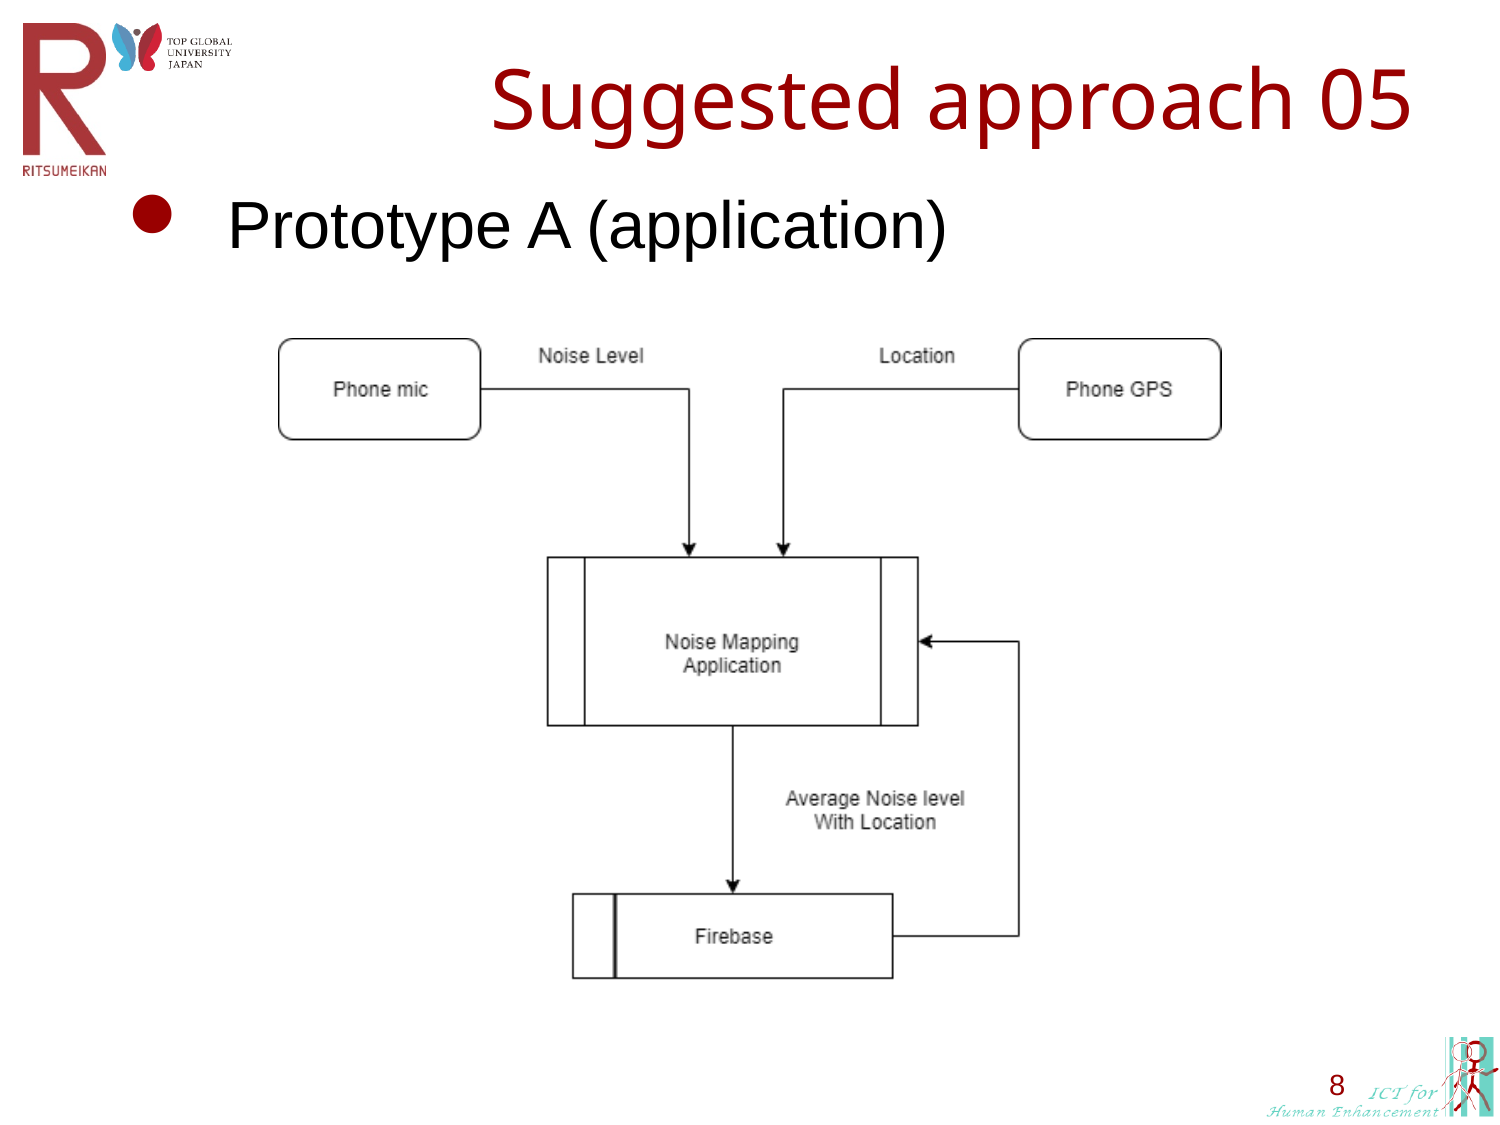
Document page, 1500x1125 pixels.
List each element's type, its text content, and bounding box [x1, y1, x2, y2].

picture [112, 23, 232, 71]
text_box Suggested approach 05 [117, 35, 1430, 155]
picture [1263, 1037, 1500, 1117]
text_box Prototype A (application) [112, 174, 1484, 931]
picture [277, 337, 1222, 981]
slide_number 8 [1080, 1054, 1361, 1115]
picture [23, 23, 106, 176]
